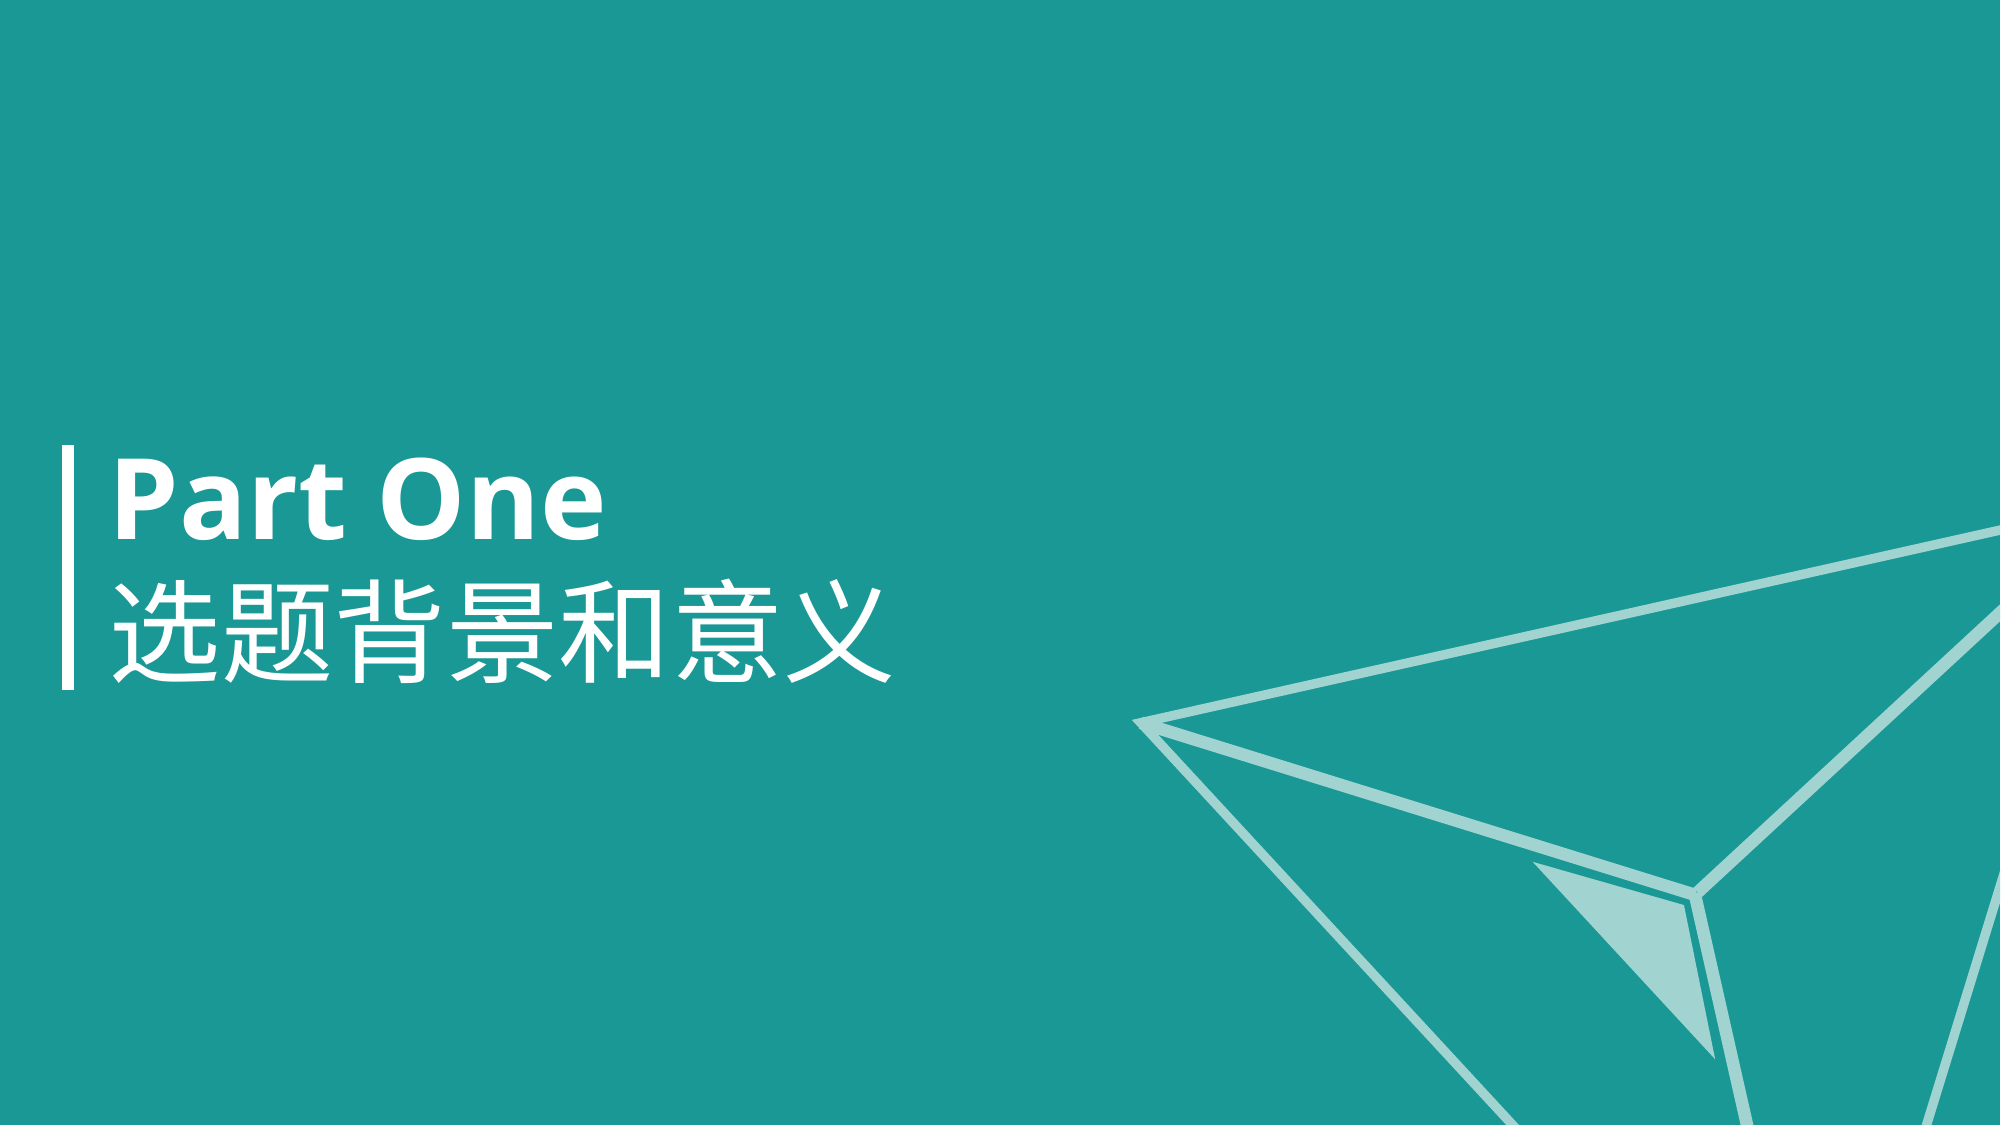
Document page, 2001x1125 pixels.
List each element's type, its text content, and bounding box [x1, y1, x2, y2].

text_box Part One 选题背景和意义 [94, 419, 1050, 705]
